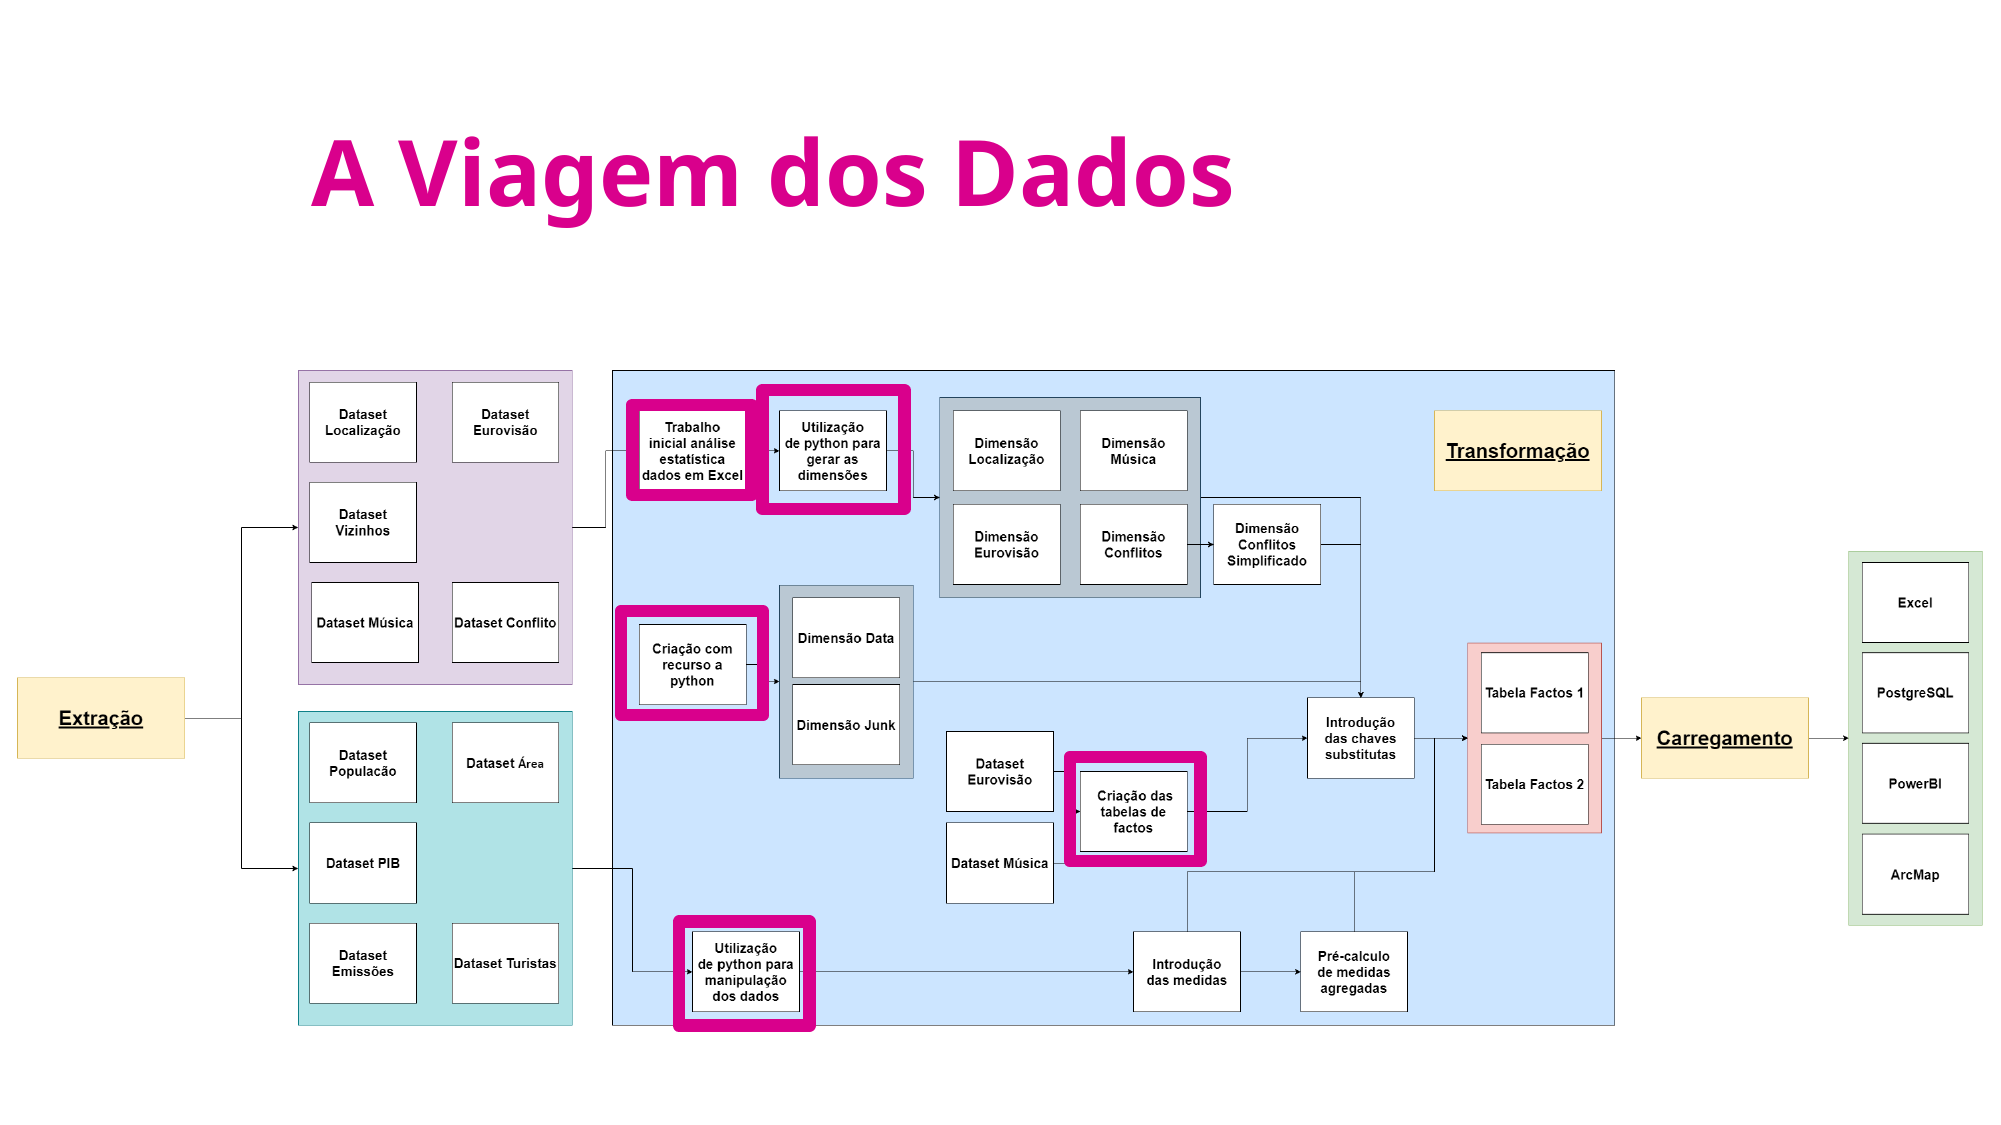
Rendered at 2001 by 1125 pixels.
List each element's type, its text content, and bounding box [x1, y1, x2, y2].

picture [17, 370, 1983, 1026]
title A Viagem dos Dados [66, 68, 1482, 286]
